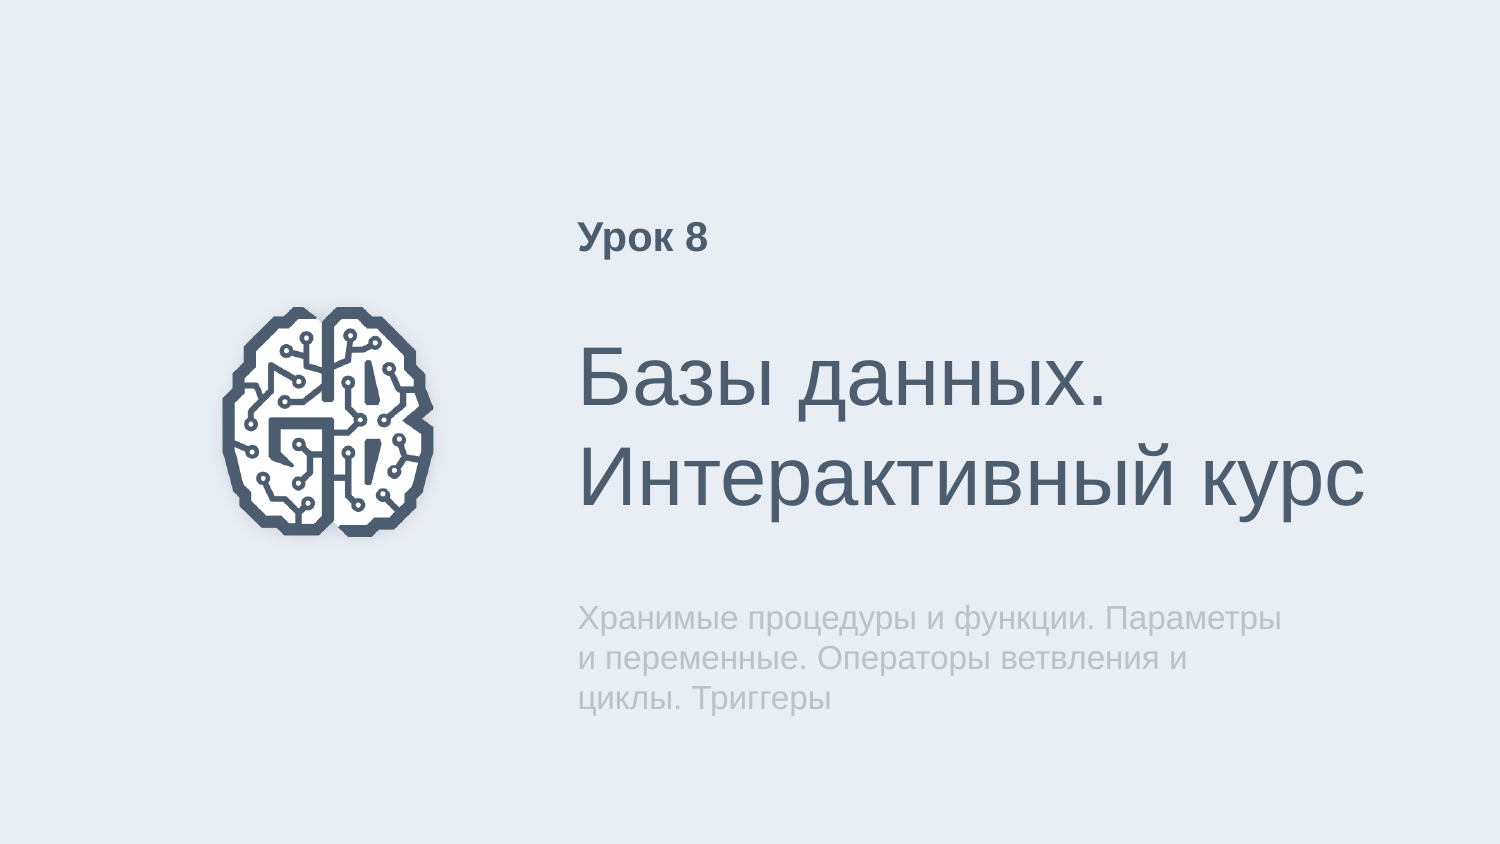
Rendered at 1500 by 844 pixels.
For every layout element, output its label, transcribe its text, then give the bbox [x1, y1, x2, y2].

title Урок 8 [562, 187, 1312, 282]
picture [187, 280, 469, 563]
title Хранимые процедуры и функции. Параметры и переменные. Операторы ветвления и циклы. Триггеры [562, 562, 1312, 750]
title Базы данных. Интерактивный курс [562, 281, 1406, 563]
